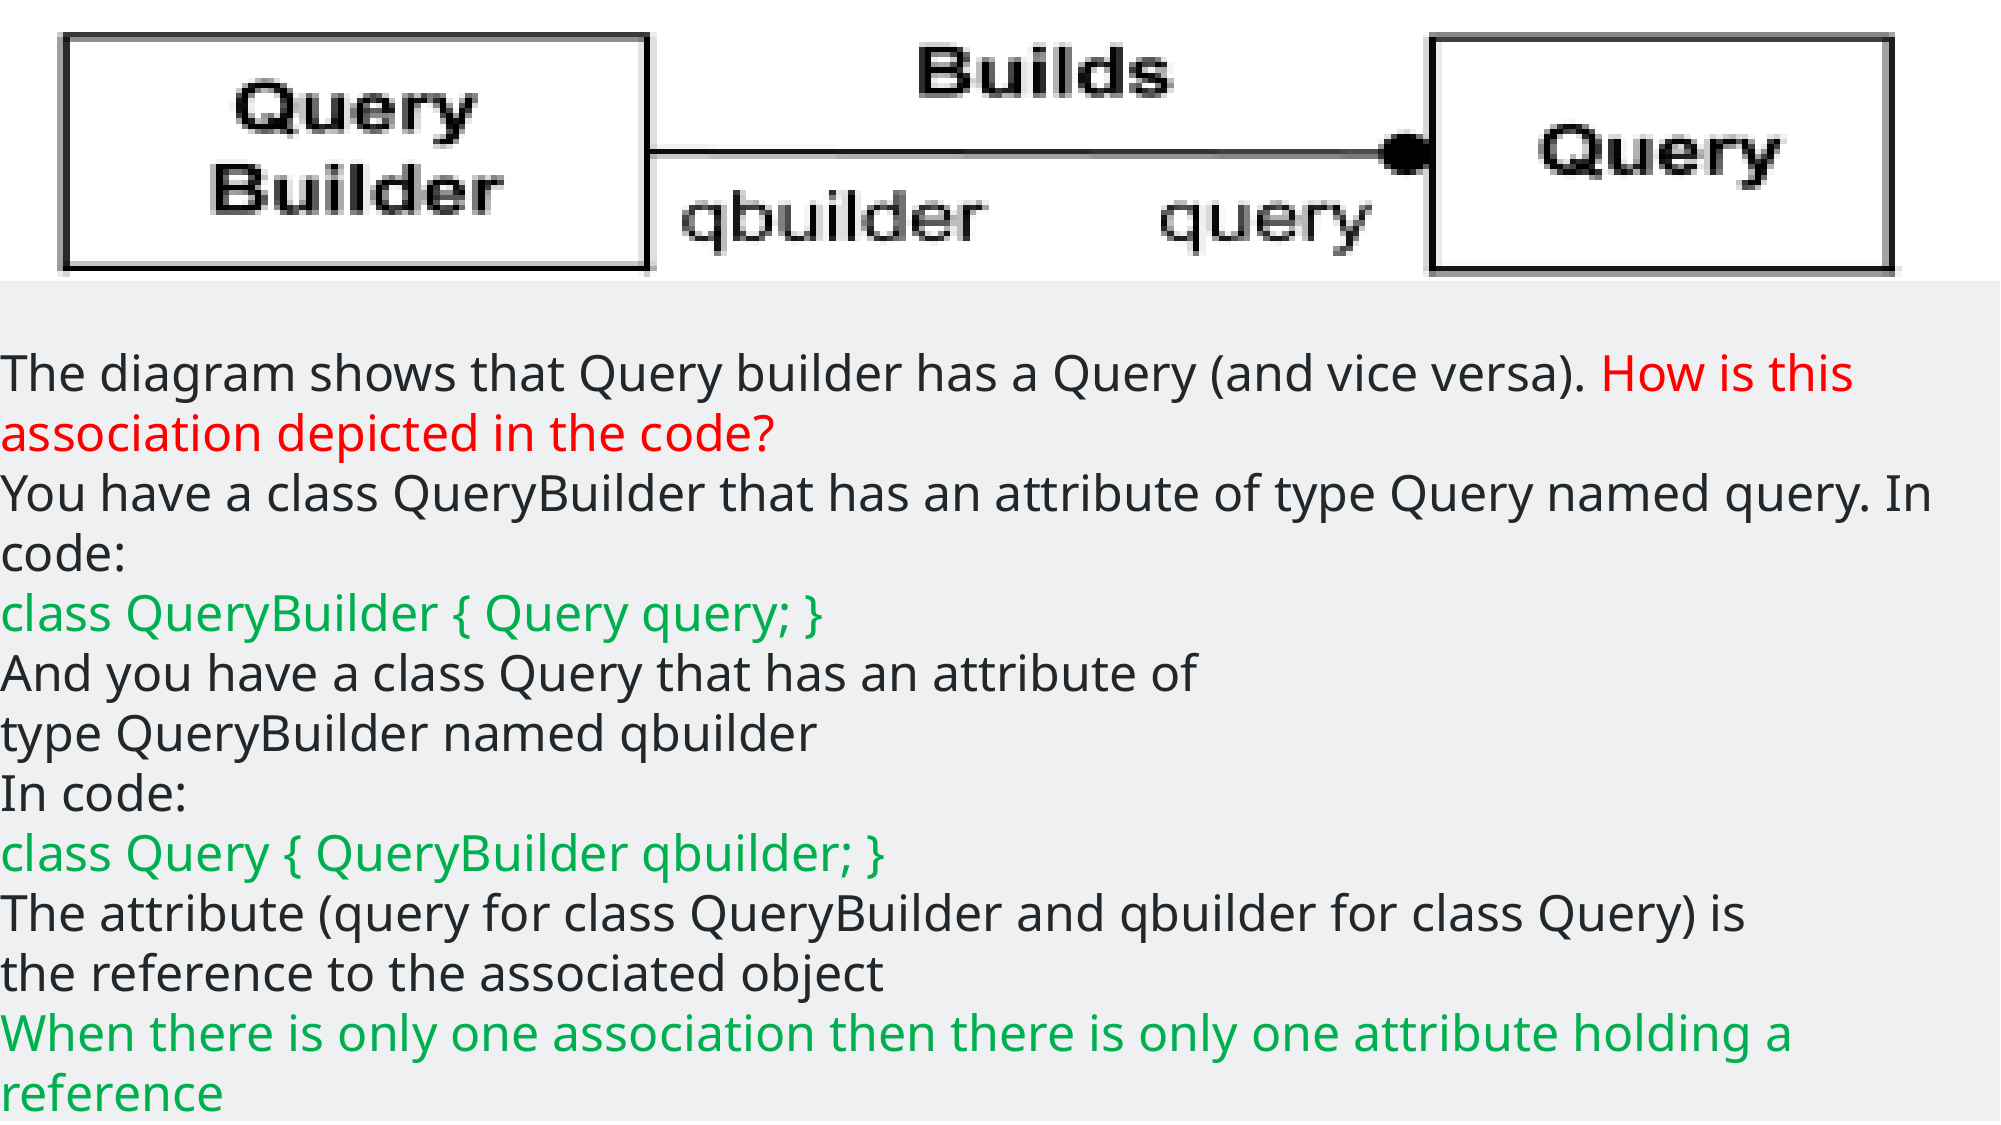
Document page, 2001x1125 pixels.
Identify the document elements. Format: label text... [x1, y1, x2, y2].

picture [51, 22, 1902, 277]
text_box The diagram shows that Query builder has a Query (and vice versa). How is this association depicted in the code? You have a class QueryBuilder that has an attribute of type Query named query. In code: class QueryBuilder { Query query; } And you have a class Query that has an attribute of type QueryBuilder named qbuilder In code: class Query { QueryBuilder qbuilder; } The attribute (query for class QueryBuilder and qbuilder for class Query) is the reference to the associated object When there is only one association then there is only one attribute holding a reference [0, 280, 2000, 1121]
